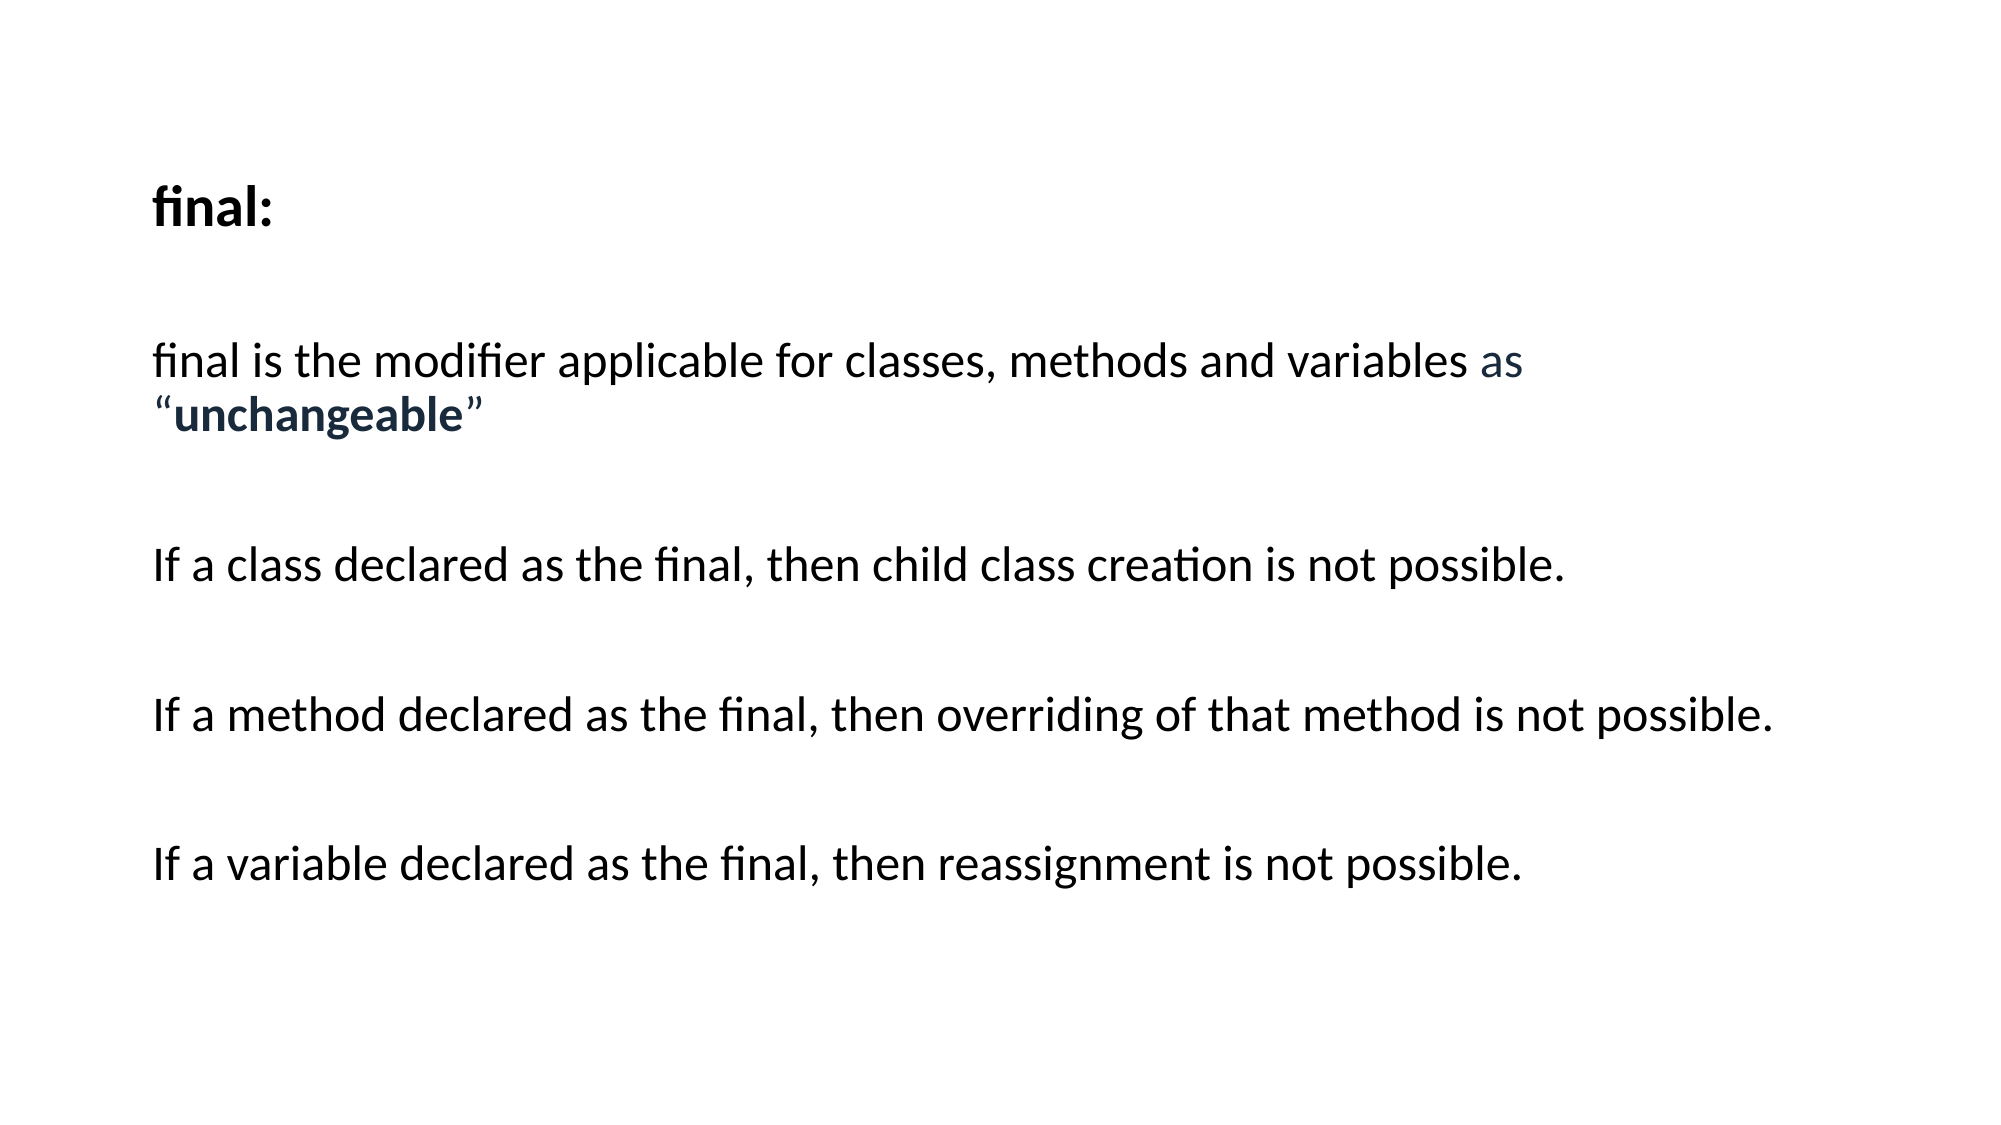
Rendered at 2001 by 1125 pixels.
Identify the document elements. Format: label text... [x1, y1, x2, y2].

list final: final is the modifier applicable for classes, methods and variables as “unchangeable” If a class declared as the final, then child class creation is not possible. If a method declared as the final, then overriding of that method is not possible. If a variable declared as the final, then reassignment is not possible. [137, 77, 1863, 1014]
